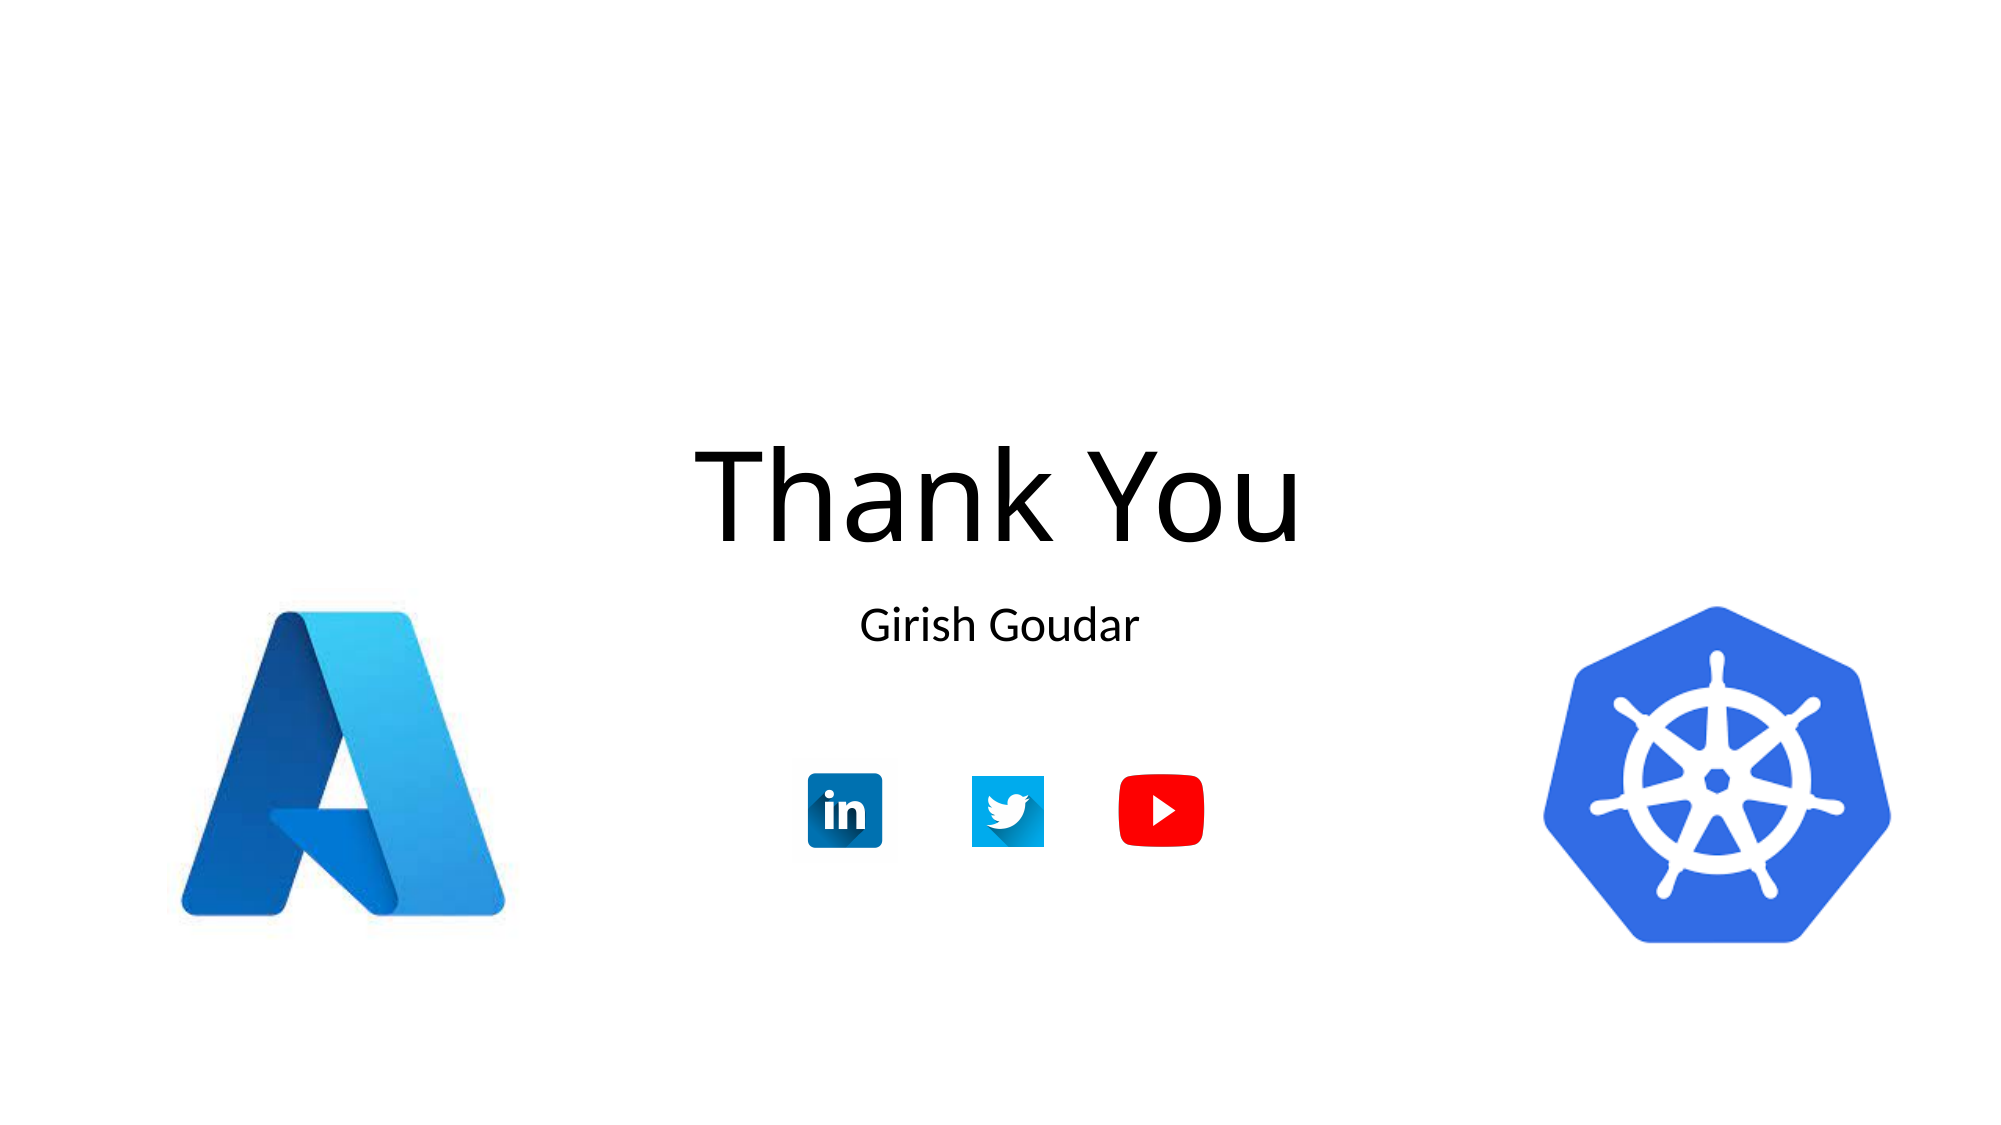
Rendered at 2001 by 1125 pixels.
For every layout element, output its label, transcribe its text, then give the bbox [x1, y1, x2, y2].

title Thank You [249, 184, 1750, 576]
picture [1539, 602, 1896, 948]
picture [1118, 774, 1205, 847]
picture [792, 758, 898, 863]
picture [167, 588, 520, 941]
subtitle Girish Goudar [520, 590, 1750, 863]
picture [989, 795, 1027, 828]
